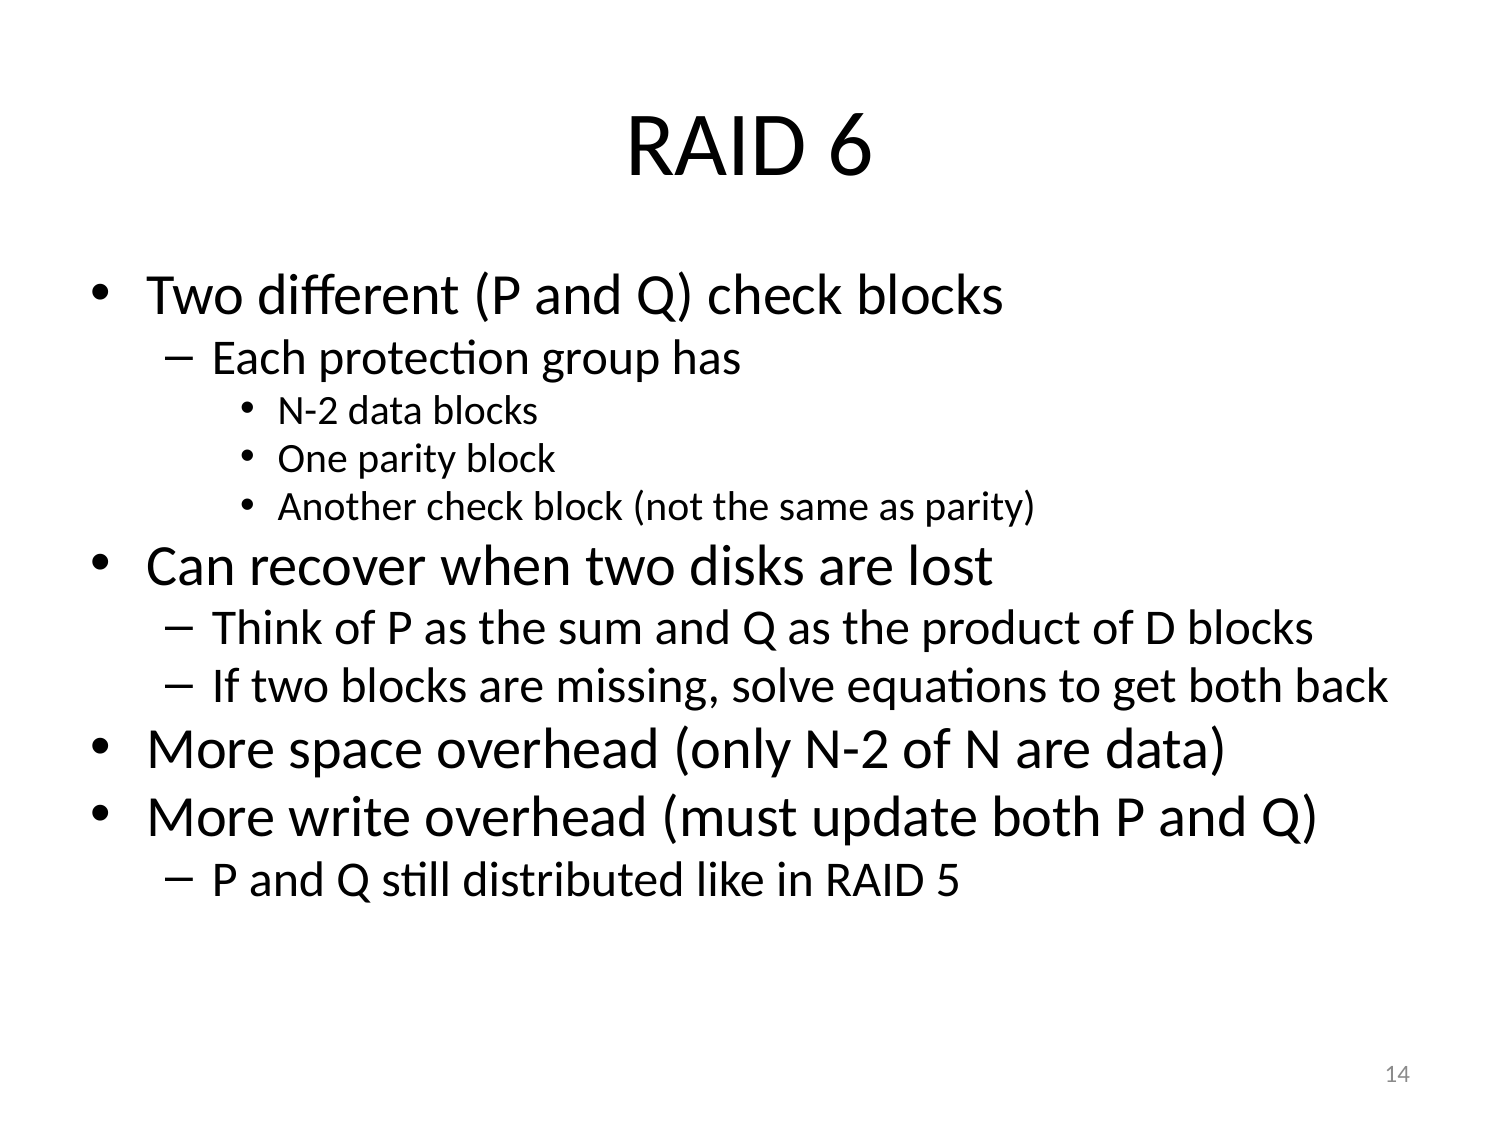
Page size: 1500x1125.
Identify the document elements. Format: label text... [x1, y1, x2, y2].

title RAID 6 [75, 45, 1425, 233]
list Two different (P and Q) check blocks Each protection group has N-2 data blocks One parity block Another check block (not the same as parity) Can recover when two disks are lost Think of P as the sum and Q as the product of D blocks If two blocks are missing, solve equations to get both back More space overhead (only N-2 of N are data) More write overhead (must update both P and Q) P and Q still distributed like in RAID 5 [75, 262, 1425, 1005]
slide_number 14 [1074, 1042, 1425, 1103]
